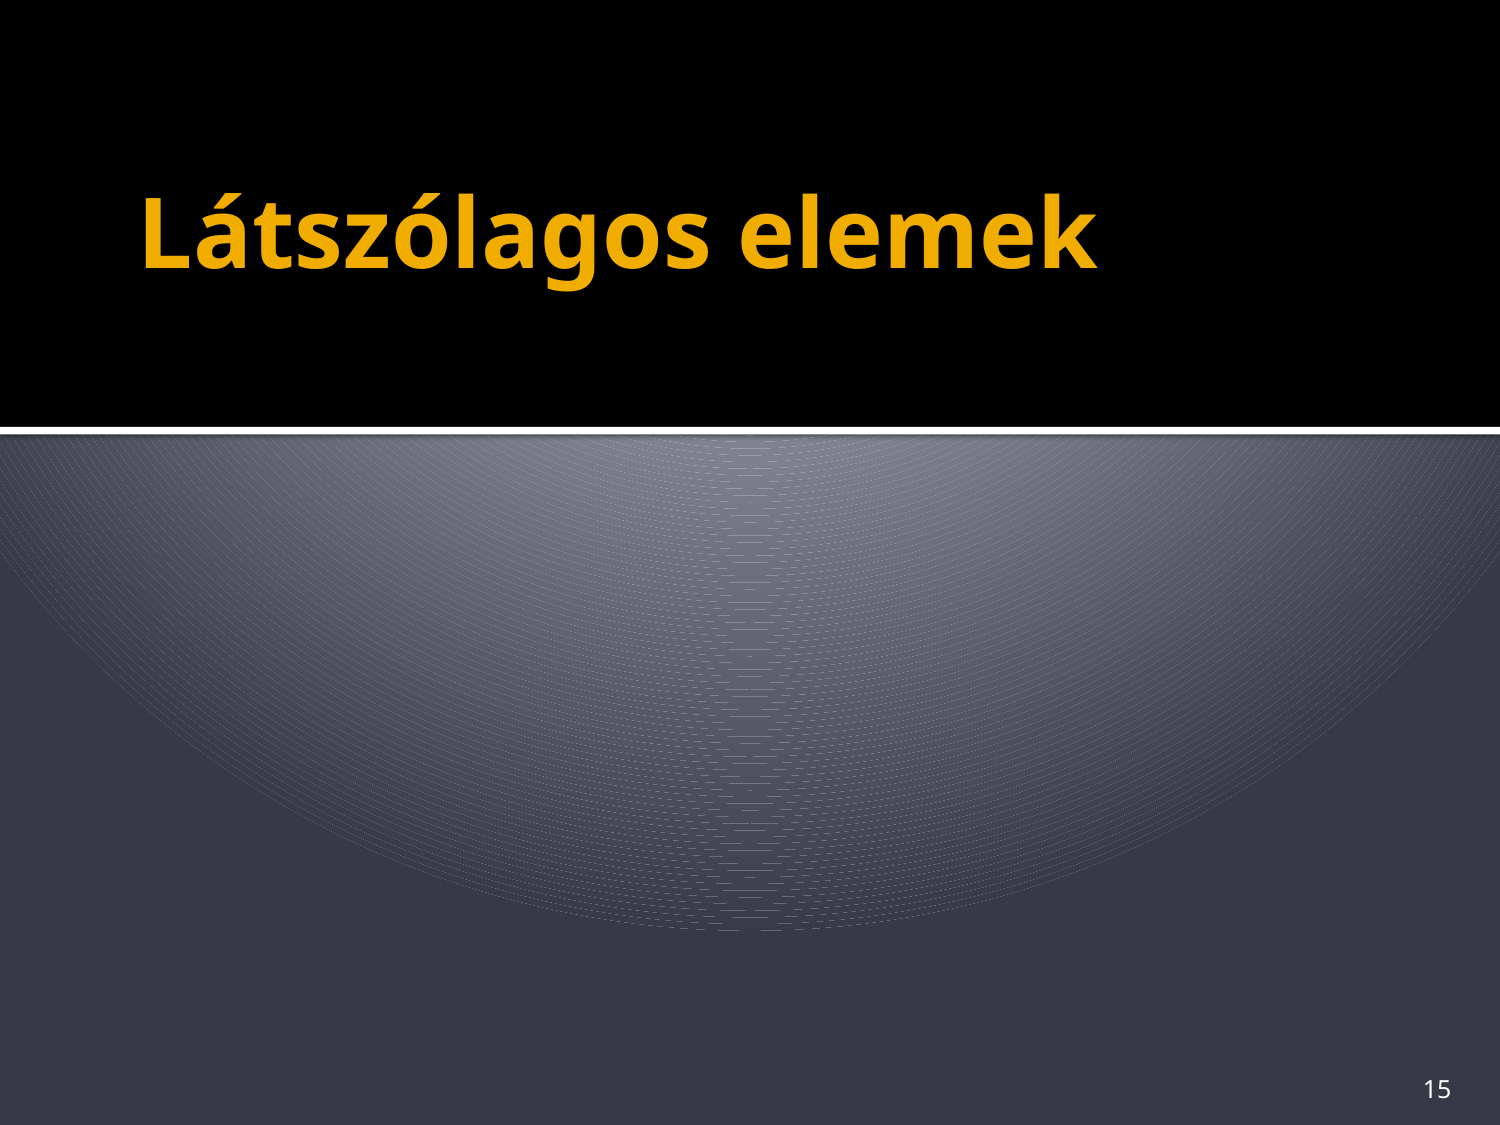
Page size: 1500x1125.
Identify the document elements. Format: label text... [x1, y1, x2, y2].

title Látszólagos elemek [123, 19, 1438, 288]
slide_number 15 [1345, 1062, 1467, 1108]
